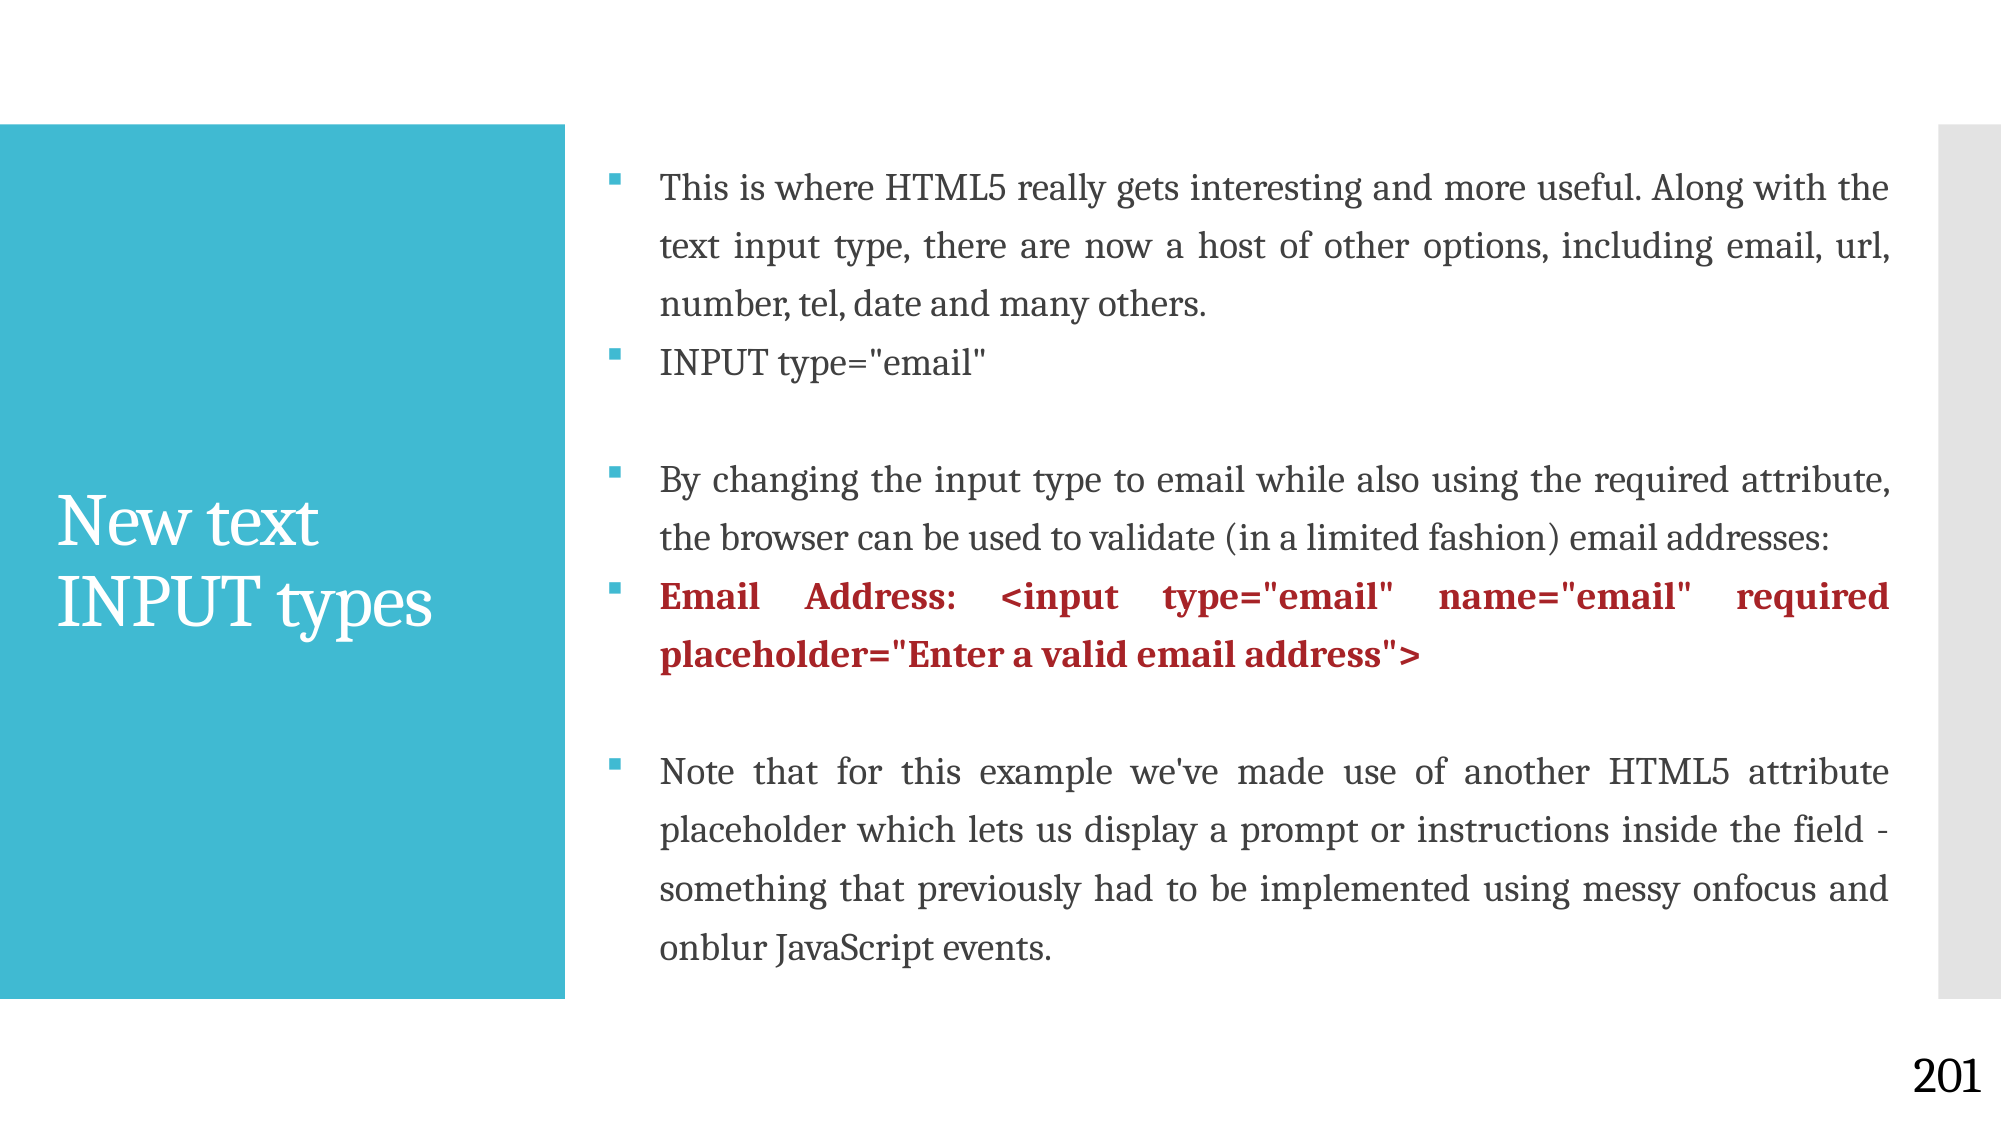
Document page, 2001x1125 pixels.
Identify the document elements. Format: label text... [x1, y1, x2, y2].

list This is where HTML5 really gets interesting and more useful. Along with the text input type, there are now a host of other options, including email, url, number, tel, date and many others. INPUT type="email" By changing the input type to email while also using the required attribute, the browser can be used to validate (in a limited fashion) email addresses: Email Address: <input type="email" name="email" required placeholder="Enter a valid email address"> Note that for this example we've made use of another HTML5 attribute placeholder which lets us display a prompt or instructions inside the field - something that previously had to be implemented using messy onfocus and onblur JavaScript events. [591, 141, 1906, 982]
slide_number 201 [1744, 1042, 1996, 1103]
title New text INPUT types [41, 184, 525, 940]
